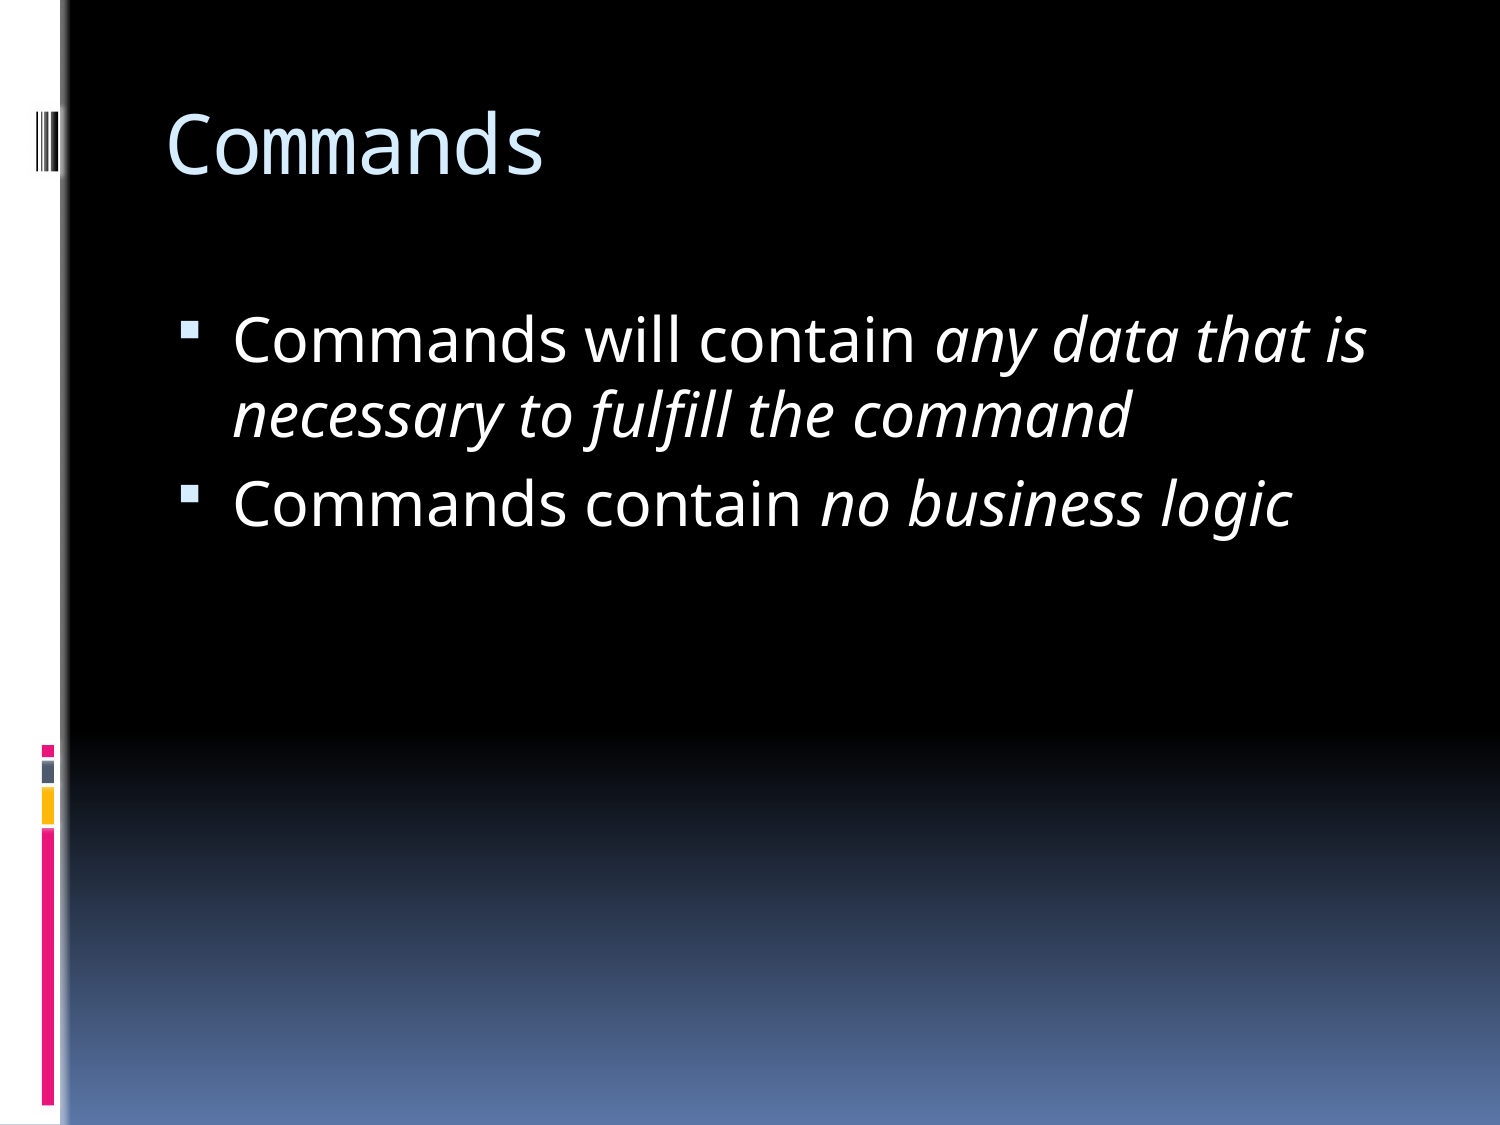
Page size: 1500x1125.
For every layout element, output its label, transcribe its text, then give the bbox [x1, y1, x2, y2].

list Commands will contain any data that is necessary to fulfill the command Commands contain no business logic [150, 292, 1425, 1043]
title Commands [150, 83, 1425, 234]
